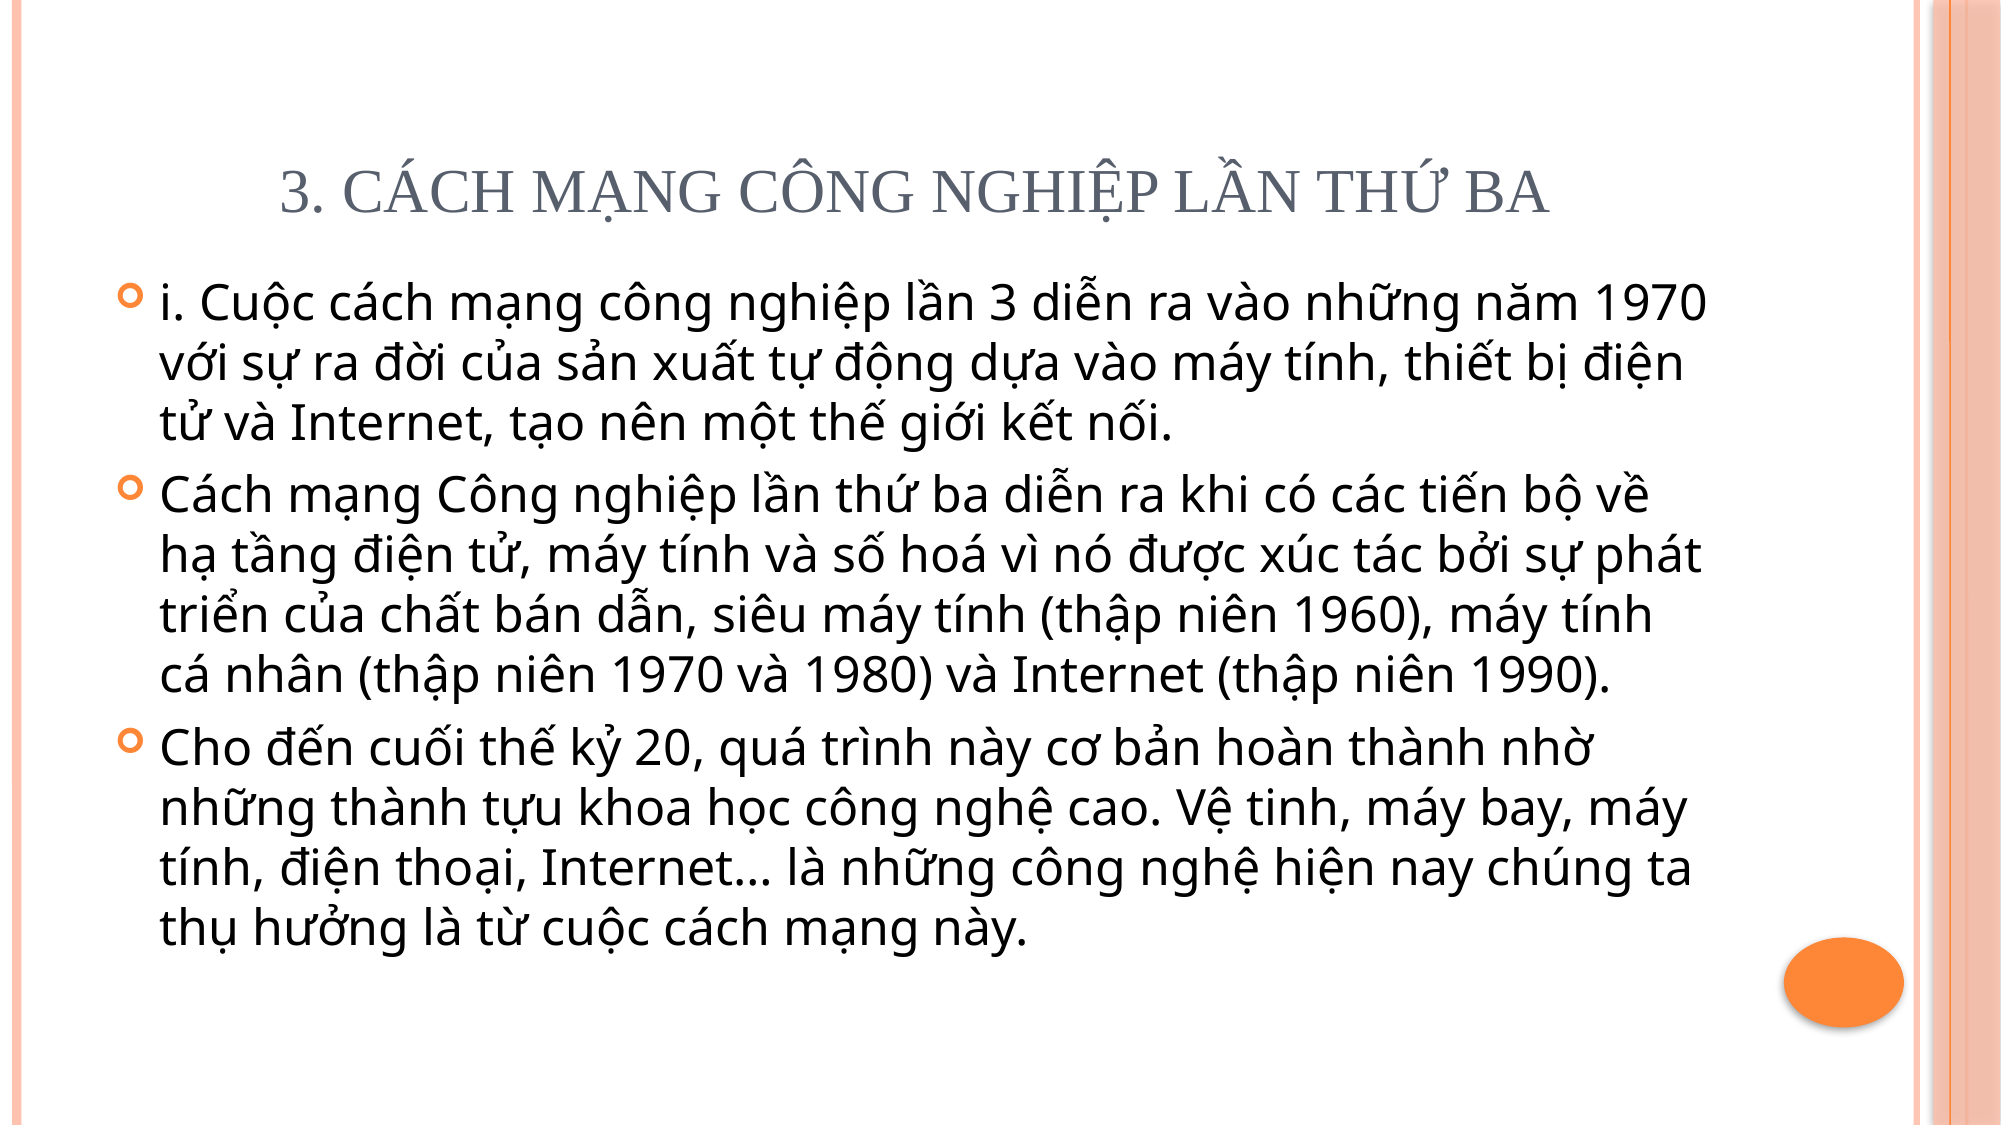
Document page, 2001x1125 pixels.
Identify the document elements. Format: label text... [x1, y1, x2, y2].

list i. Cuộc cách mạng công nghiệp lần 3 diễn ra vào những năm 1970 với sự ra đời của sản xuất tự động dựa vào máy tính, thiết bị điện tử và Internet, tạo nên một thế giới kết nối. Cách mạng Công nghiệp lần thứ ba diễn ra khi có các tiến bộ về hạ tầng điện tử, máy tính và số hoá vì nó được xúc tác bởi sự phát triển của chất bán dẫn, siêu máy tính (thập niên 1960), máy tính cá nhân (thập niên 1970 và 1980) và Internet (thập niên 1990). Cho đến cuối thế kỷ 20, quá trình này cơ bản hoàn thành nhờ những thành tựu khoa học công nghệ cao. Vệ tinh, máy bay, máy tính, điện thoại, Internet… là những công nghệ hiện nay chúng ta thụ hưởng là từ cuộc cách mạng này. [99, 262, 1734, 1062]
title 3. Cách mạng công nghiệp lần thứ ba [99, 45, 1734, 233]
